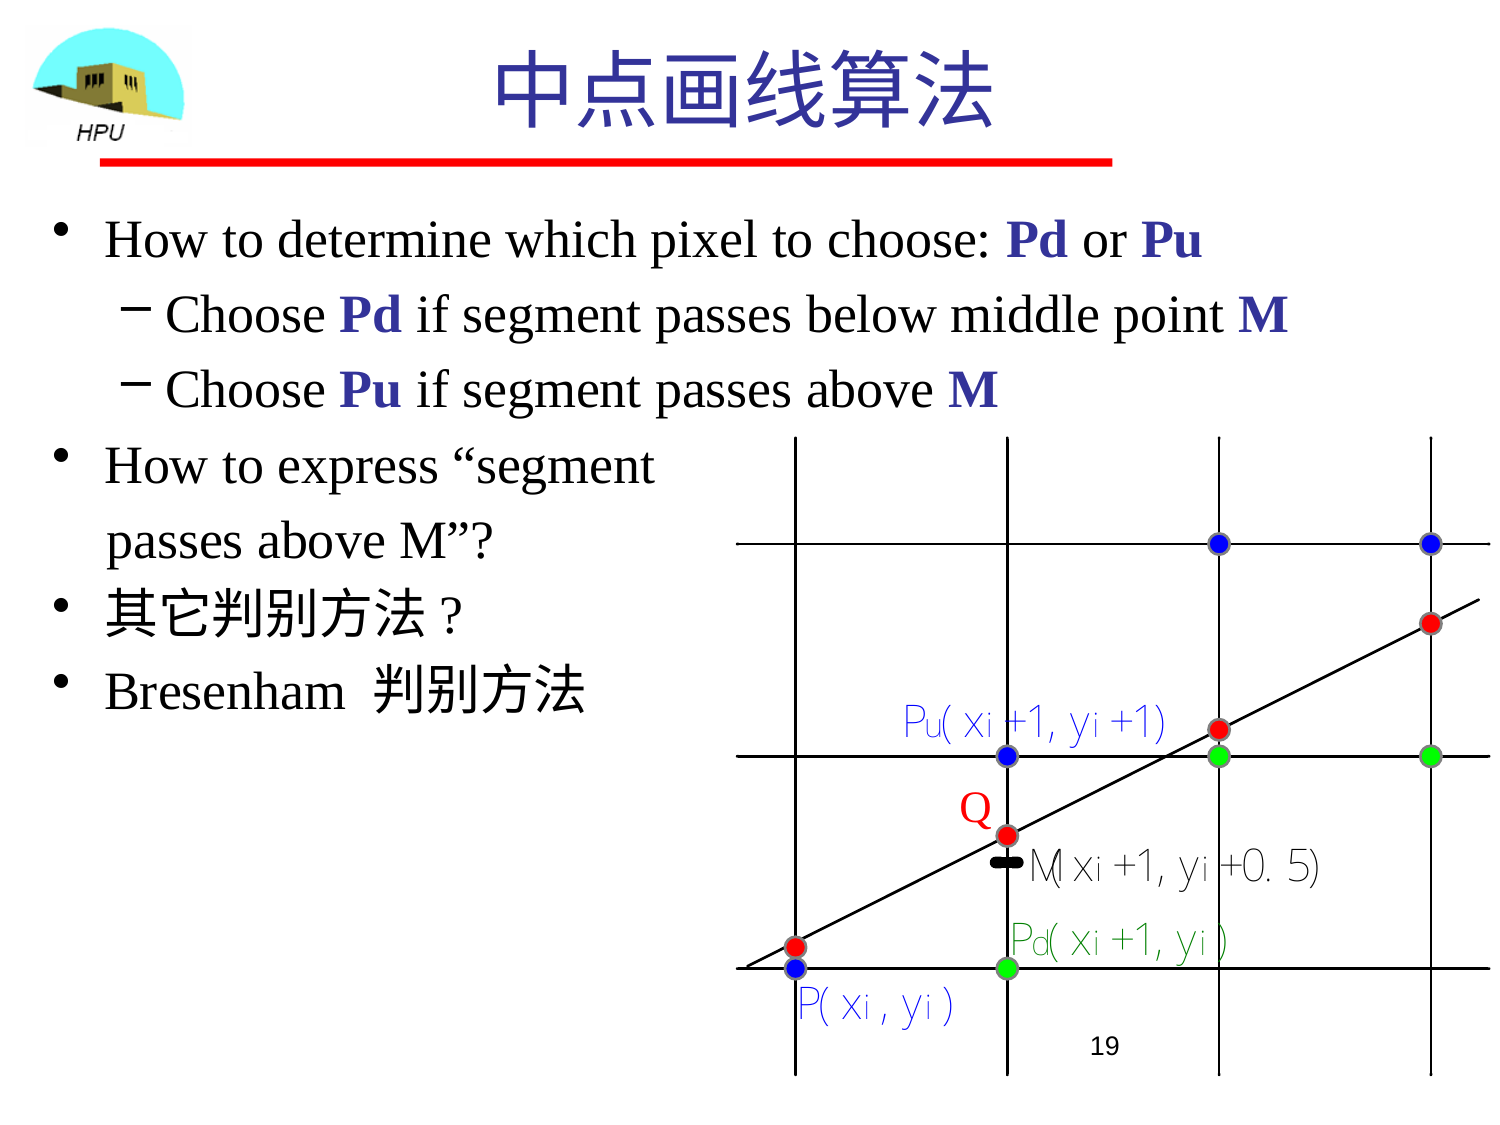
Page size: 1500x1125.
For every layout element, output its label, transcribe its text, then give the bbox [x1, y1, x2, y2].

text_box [730, 430, 1497, 1082]
list How to determine which pixel to choose: Pd or Pu Choose Pd if segment passes below middle point M Choose Pu if segment passes above M How to express “segment passes above M”? 其它判别方法? Bresenham 判别方法 [37, 195, 1446, 1013]
title 中点画线算法 [24, 12, 1463, 163]
